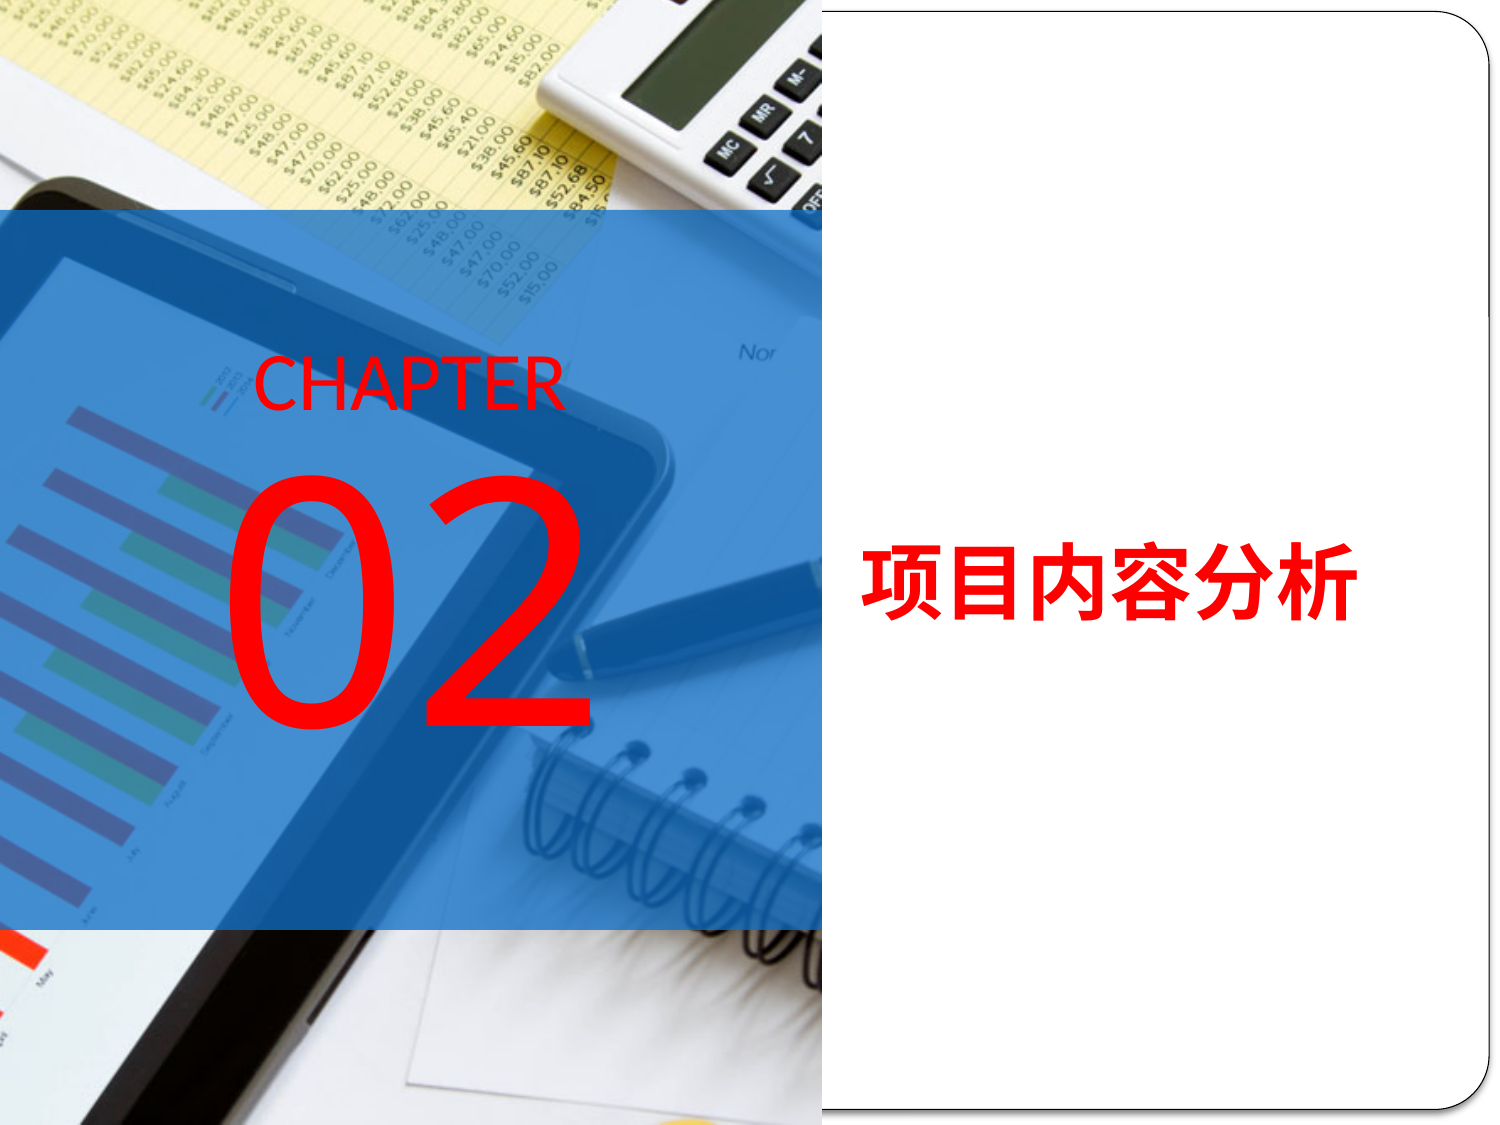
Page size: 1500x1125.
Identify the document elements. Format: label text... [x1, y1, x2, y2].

text_box CHAPTER 02 [0, 209, 822, 930]
text_box 项目内容分析 [845, 209, 1465, 930]
text_box [0, 930, 822, 1125]
text_box [0, 0, 822, 209]
